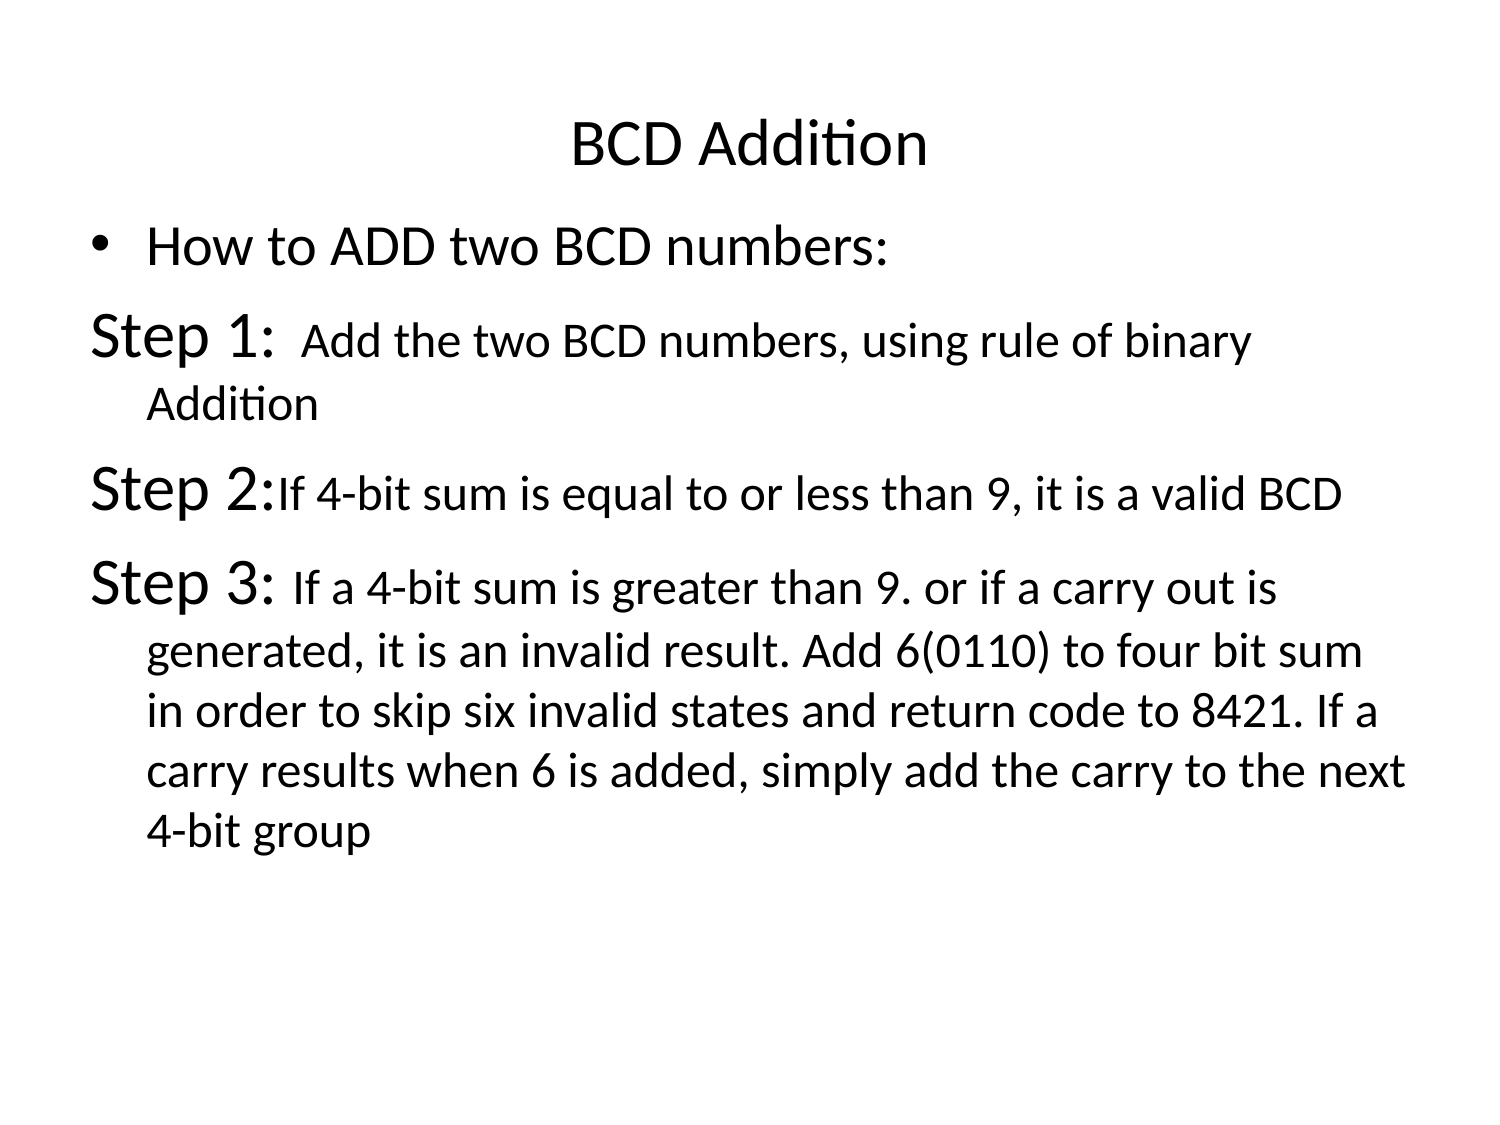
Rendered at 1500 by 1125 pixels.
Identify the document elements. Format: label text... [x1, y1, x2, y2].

title BCD Addition [75, 45, 1425, 200]
list How to ADD two BCD numbers: Step 1: Add the two BCD numbers, using rule of binary Addition Step 2:If 4-bit sum is equal to or less than 9, it is a valid BCD Step 3: If a 4-bit sum is greater than 9. or if a carry out is generated, it is an invalid result. Add 6(0110) to four bit sum in order to skip six invalid states and return code to 8421. If a carry results when 6 is added, simply add the carry to the next 4-bit group [75, 200, 1425, 943]
